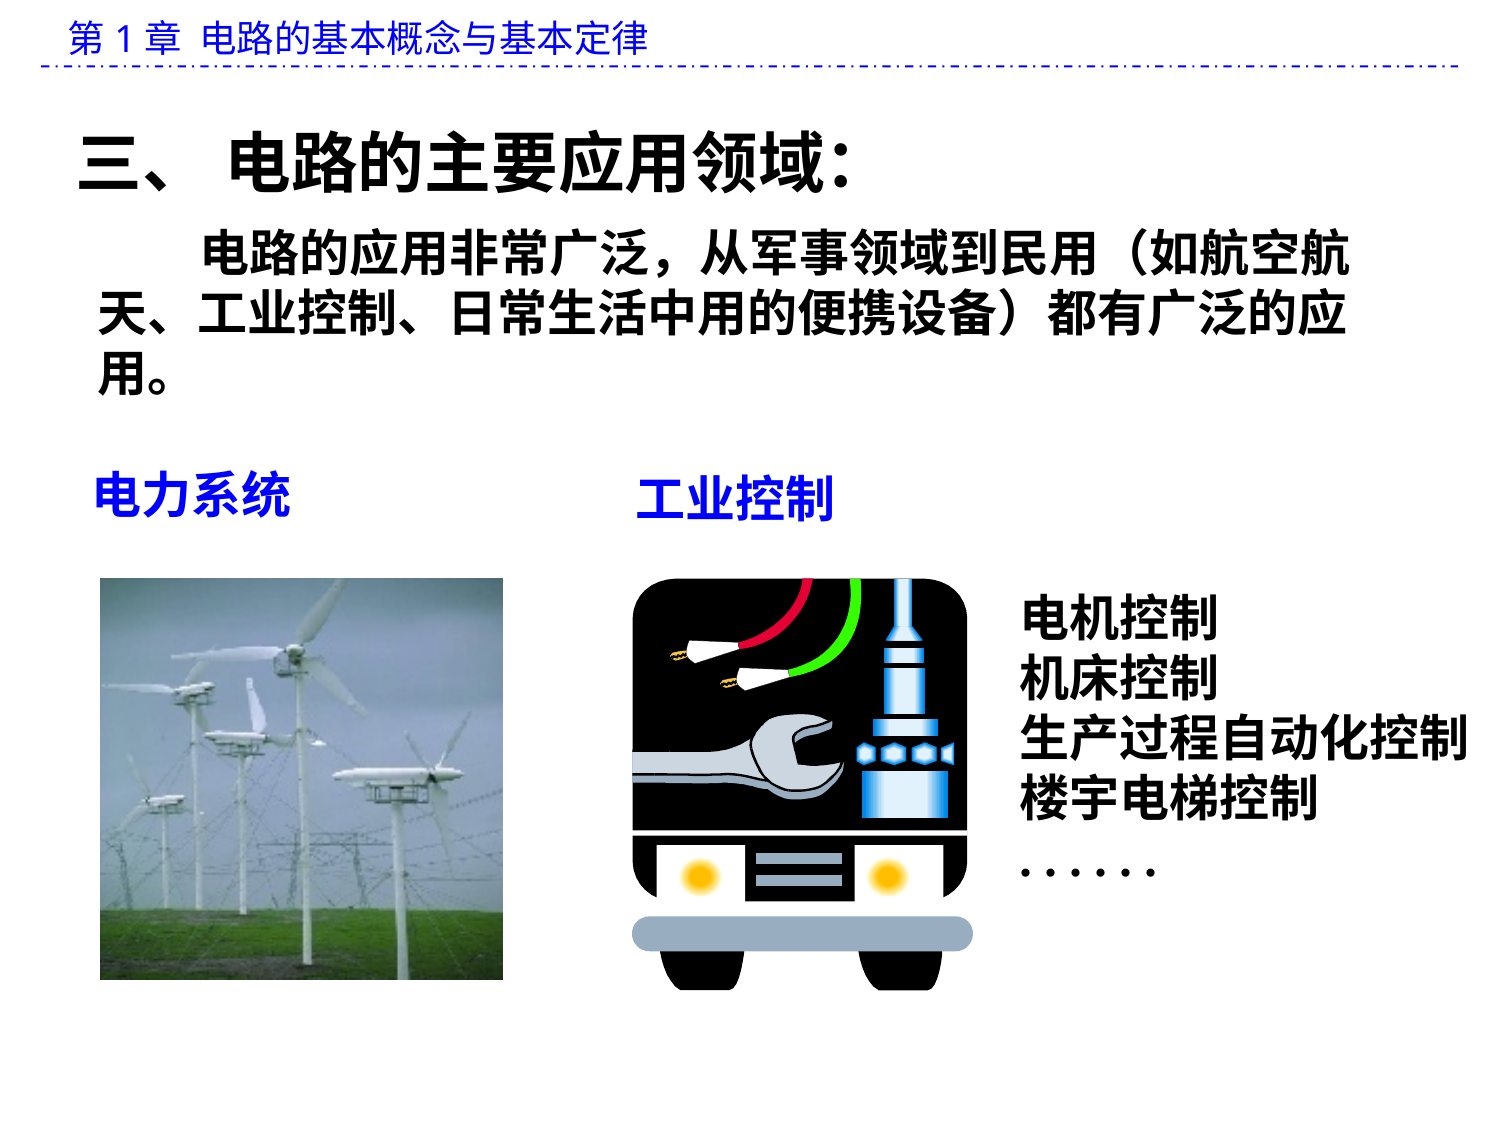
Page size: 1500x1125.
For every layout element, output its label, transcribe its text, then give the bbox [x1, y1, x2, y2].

text_box 三、 电路的主要应用领域： [61, 113, 1432, 209]
text_box 电机控制 机床控制 生产过程自动化控制 楼宇电梯控制 . . . . . . [1004, 578, 1495, 969]
text_box 电路的应用非常广泛，从军事领域到民用（如航空航天、工业控制、日常生活中用的便携设备）都有广泛的应用。 [82, 213, 1436, 409]
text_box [631, 578, 975, 993]
picture [100, 578, 503, 981]
text_box 电力系统 [76, 456, 585, 532]
text_box 工业控制 [620, 460, 1216, 536]
